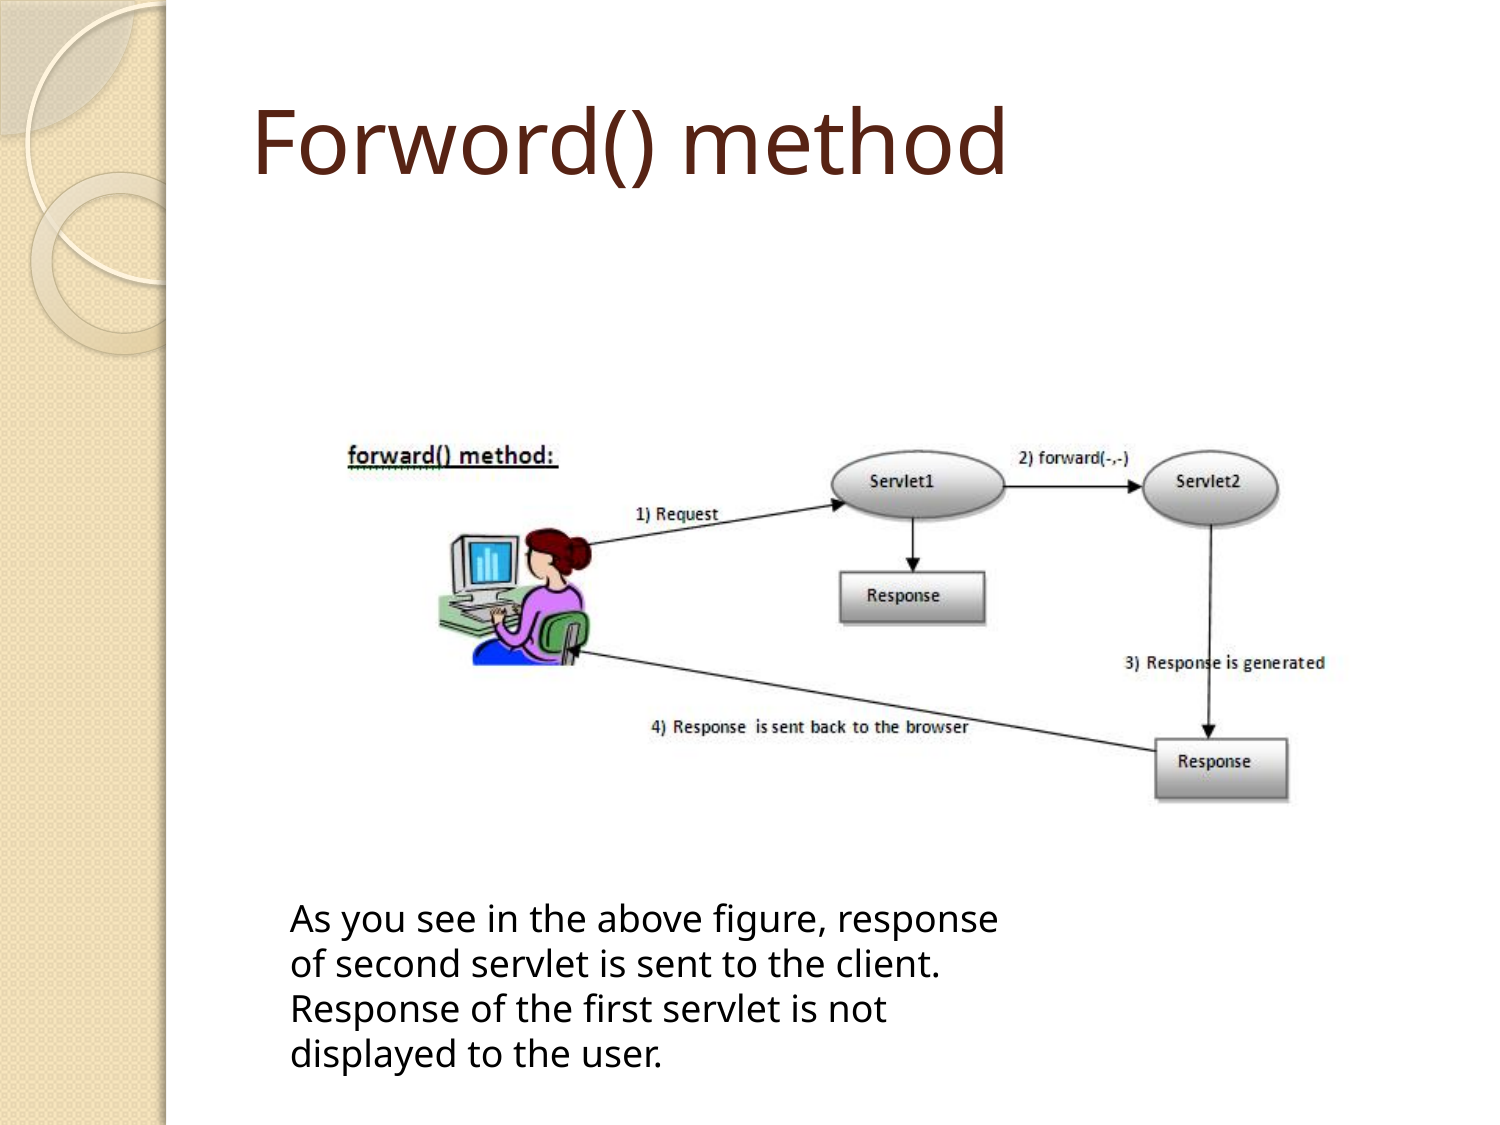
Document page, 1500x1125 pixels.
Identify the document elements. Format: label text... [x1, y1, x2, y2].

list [322, 330, 1379, 932]
title Forword() method [235, 45, 1466, 233]
text_box As you see in the above figure, response of second servlet is sent to the client. Response of the first servlet is not displayed to the user. [274, 887, 1025, 1125]
